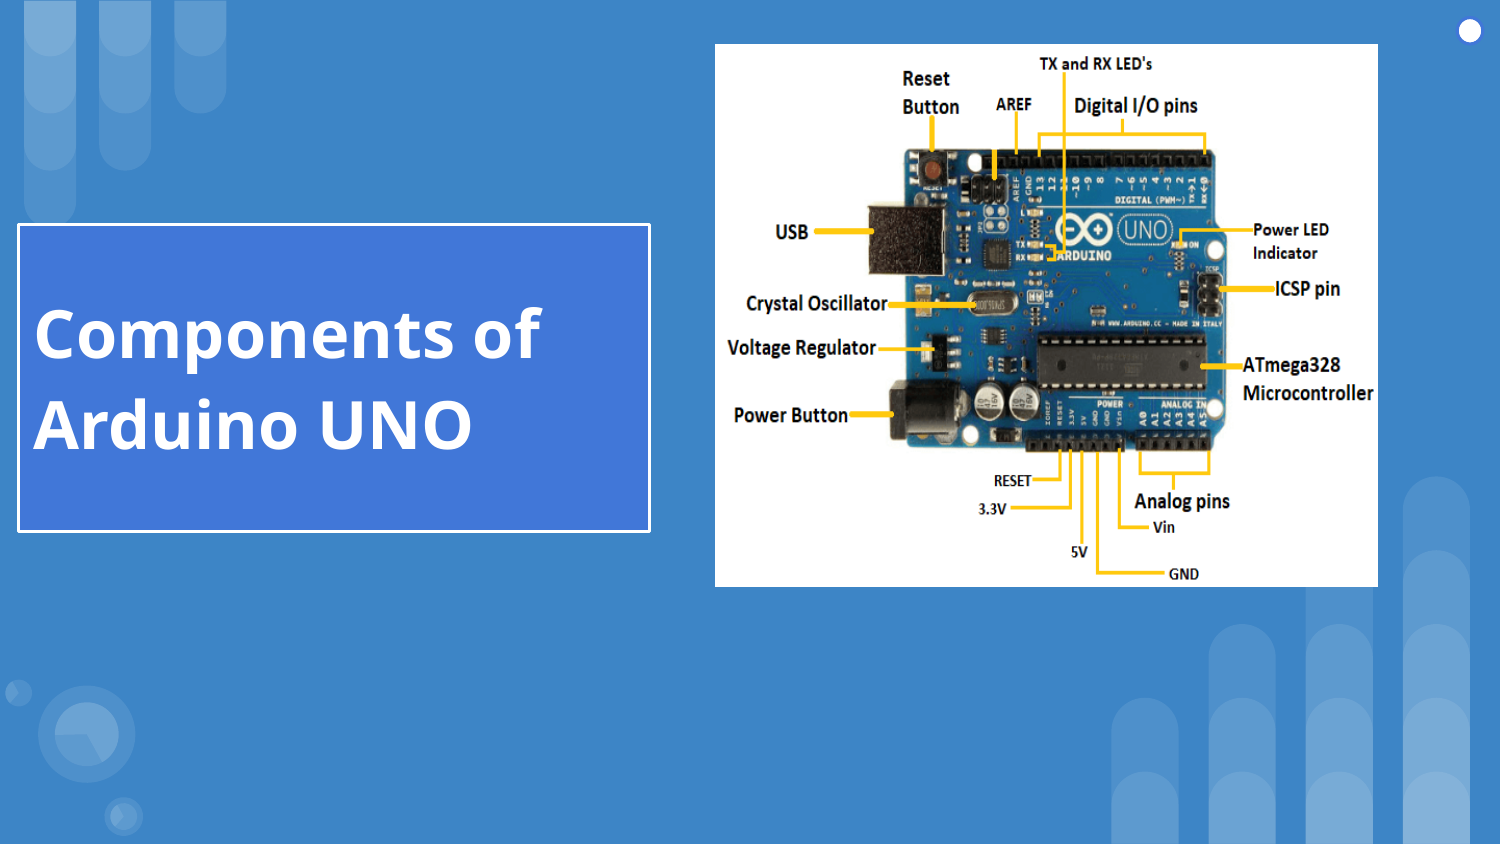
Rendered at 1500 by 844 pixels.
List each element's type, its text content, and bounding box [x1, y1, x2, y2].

text_box [1457, 17, 1483, 44]
title Components of Arduino UNO [18, 224, 650, 532]
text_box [0, 665, 155, 844]
picture [715, 43, 1379, 587]
